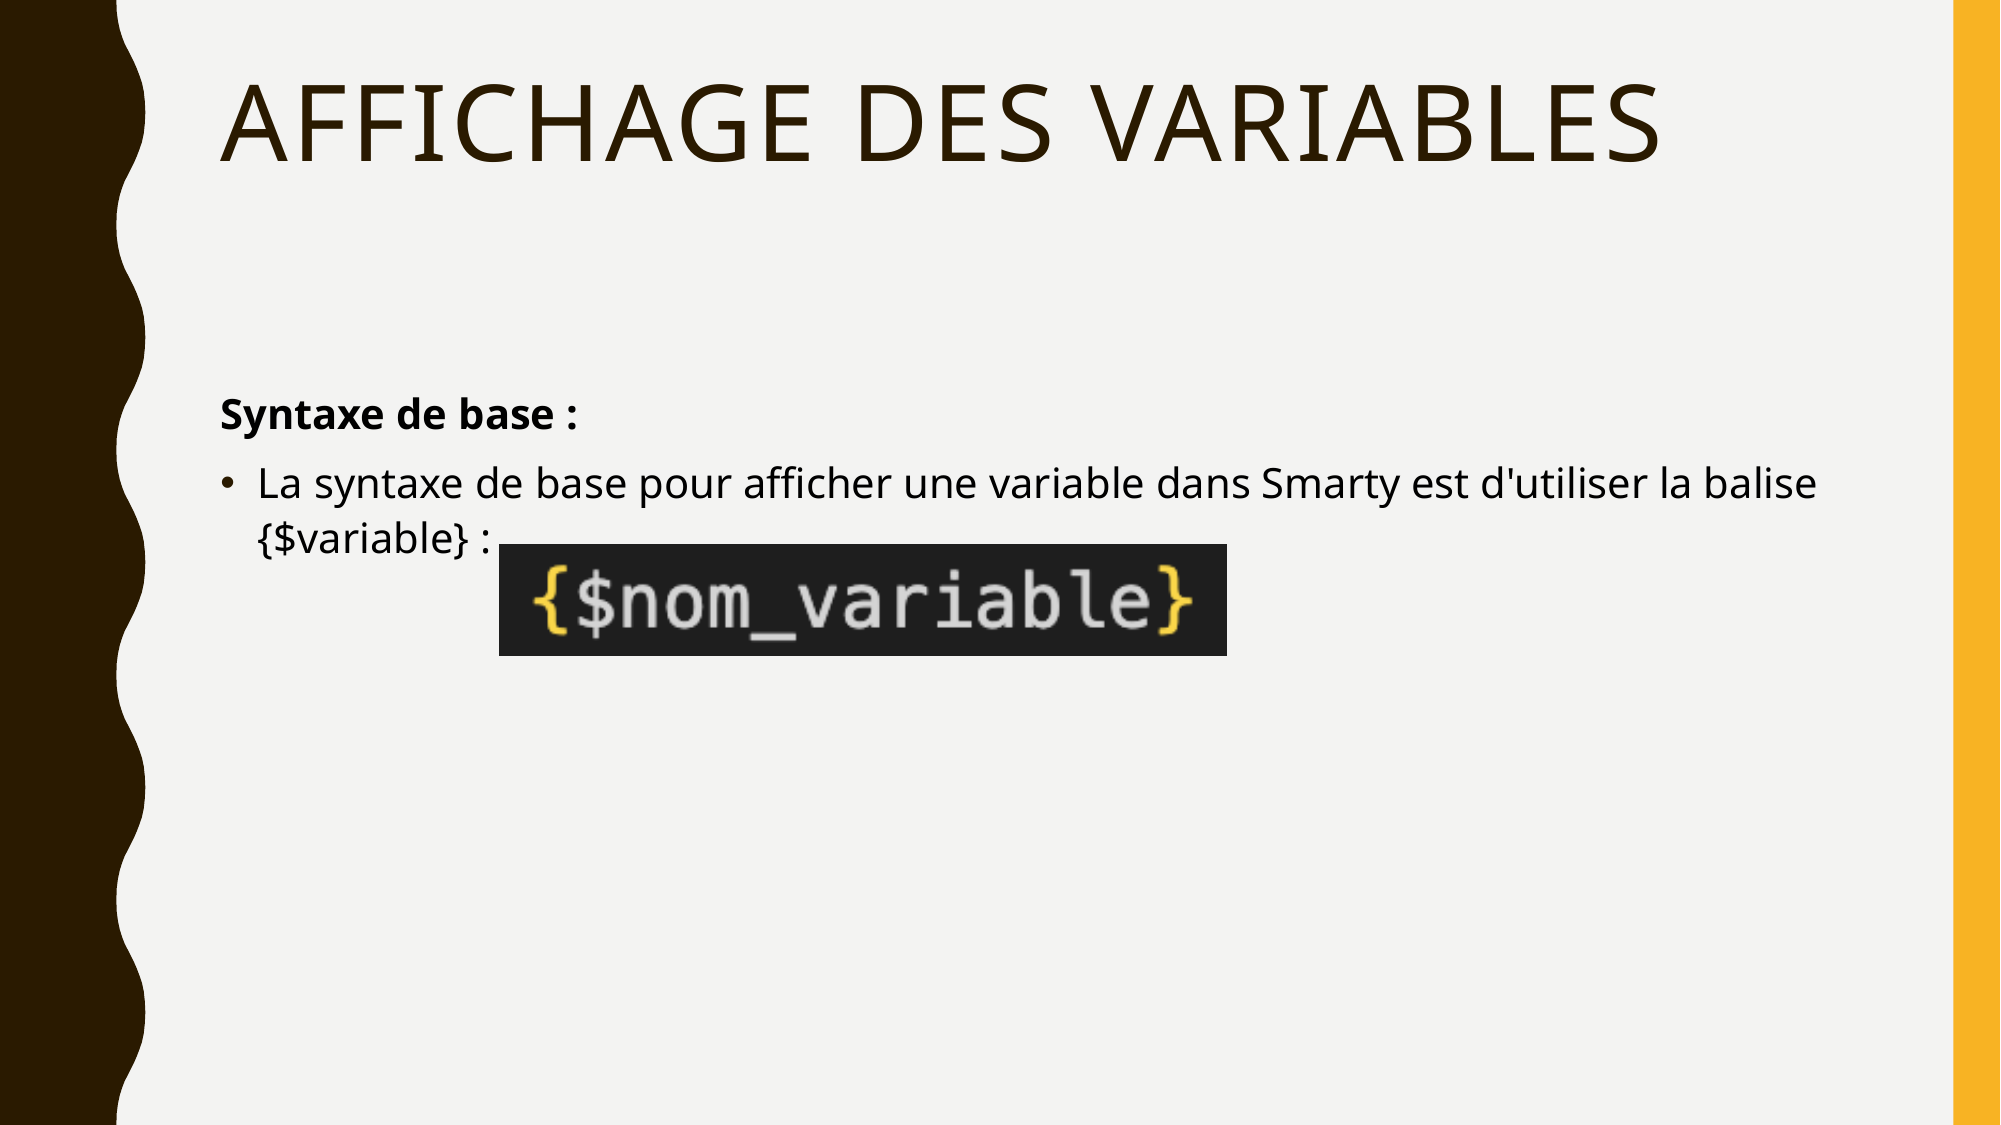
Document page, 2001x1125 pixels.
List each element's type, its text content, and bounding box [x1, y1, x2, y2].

list Syntaxe de base : La syntaxe de base pour afficher une variable dans Smarty est d'utiliser la balise {$variable} : [205, 375, 1875, 965]
picture [499, 544, 1227, 656]
title Affichage des variables [205, 62, 1875, 308]
